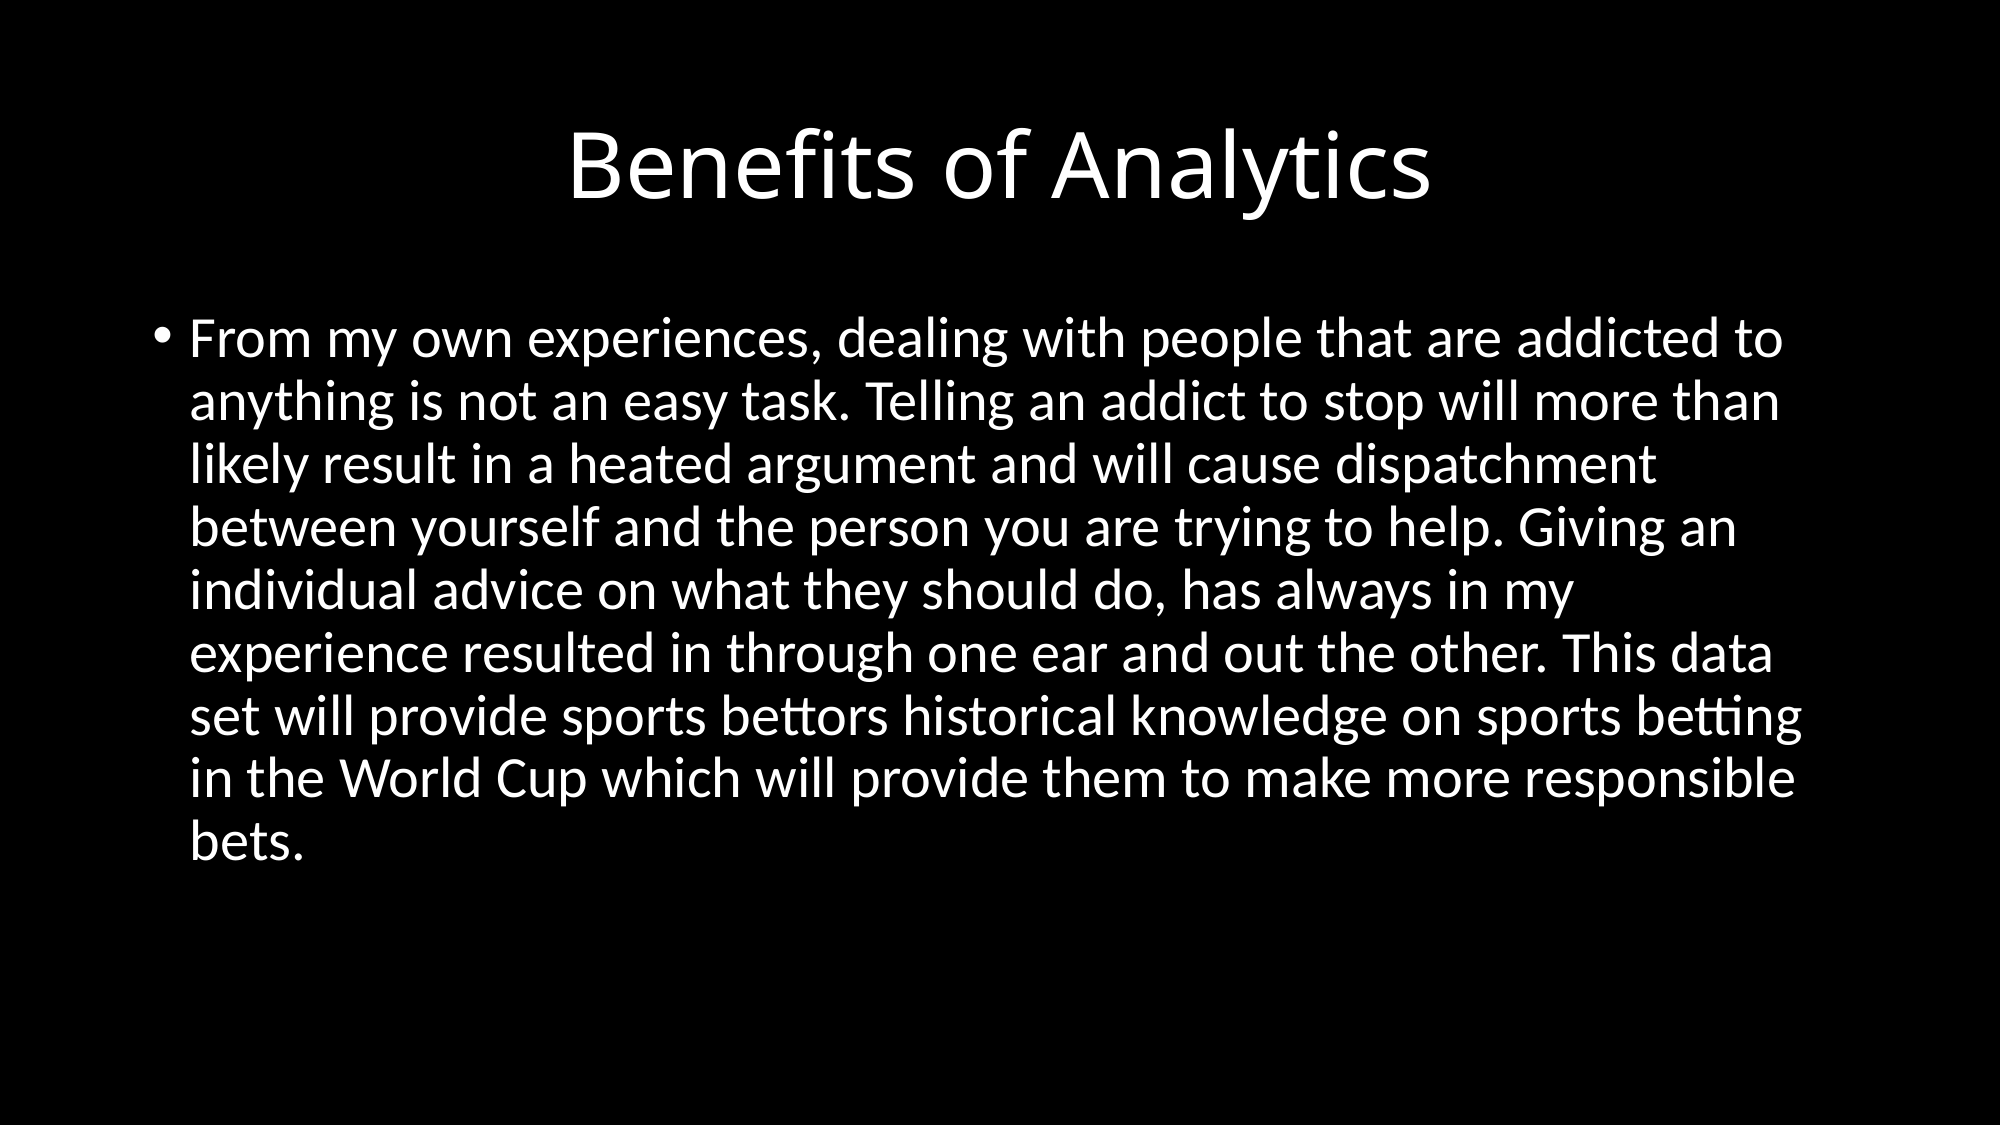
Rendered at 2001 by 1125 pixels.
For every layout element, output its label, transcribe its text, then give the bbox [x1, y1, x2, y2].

list From my own experiences, dealing with people that are addicted to anything is not an easy task. Telling an addict to stop will more than likely result in a heated argument and will cause dispatchment between yourself and the person you are trying to help. Giving an individual advice on what they should do, has always in my experience resulted in through one ear and out the other. This data set will provide sports bettors historical knowledge on sports betting in the World Cup which will provide them to make more responsible bets. [137, 299, 1863, 1014]
title Benefits of Analytics [137, 59, 1863, 278]
